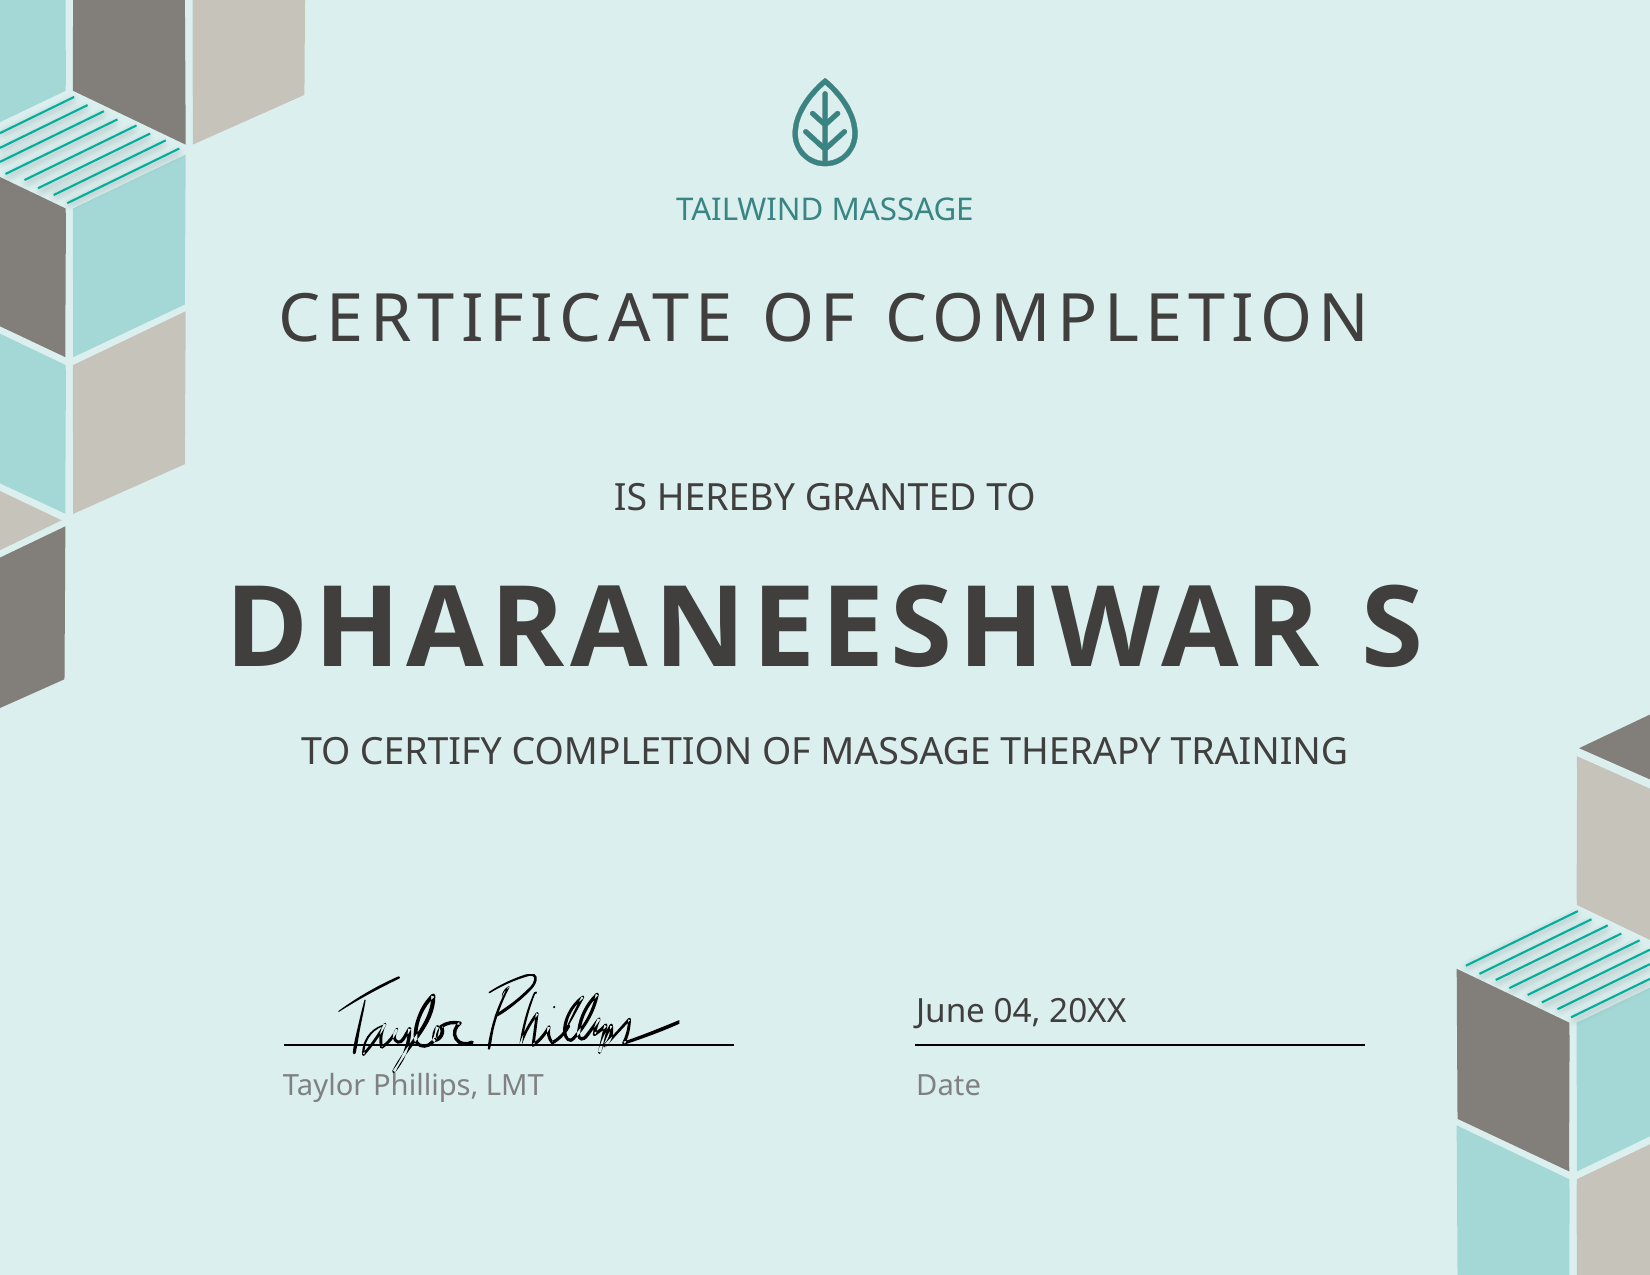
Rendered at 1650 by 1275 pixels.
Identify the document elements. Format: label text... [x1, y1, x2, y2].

list TO CERTIFY COMPLETION OF MASSAGE THERAPY TRAINING [113, 724, 1537, 811]
list Dharaneeshwar S [113, 538, 1537, 723]
picture [337, 972, 680, 1080]
list Taylor Phillips, LMT [267, 1063, 781, 1134]
list Date [901, 1063, 1415, 1134]
list IS HEREBY GRANTED TO [210, 470, 1440, 538]
title CERTIFICATE OF COMPLETION [177, 270, 1473, 369]
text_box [634, 70, 1016, 255]
list June 04, 20XX [901, 966, 1415, 1038]
